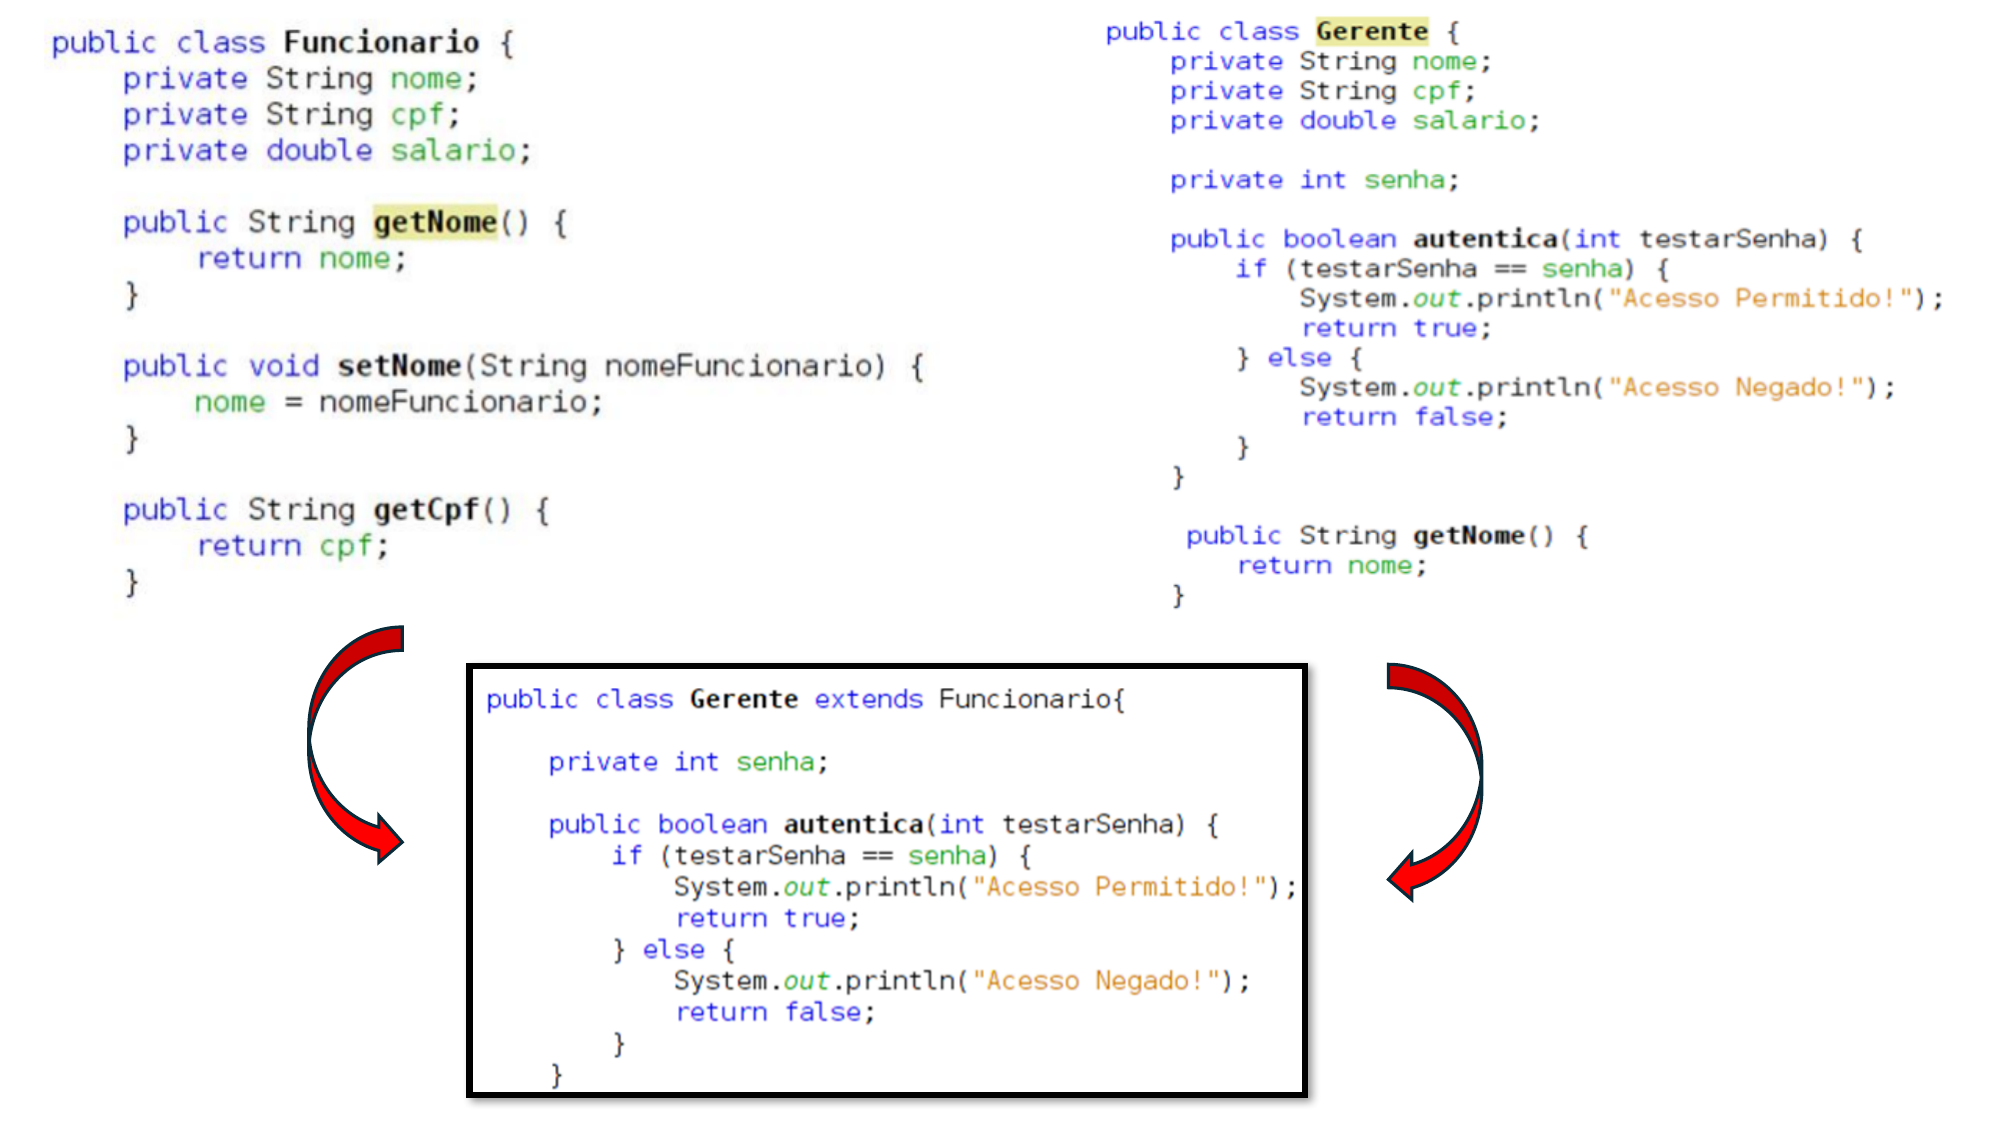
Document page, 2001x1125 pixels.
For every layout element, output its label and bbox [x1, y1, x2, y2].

picture [1080, 10, 1963, 628]
picture [42, 13, 941, 628]
text_box [307, 628, 405, 866]
text_box [1386, 662, 1484, 904]
picture [472, 668, 1303, 1093]
